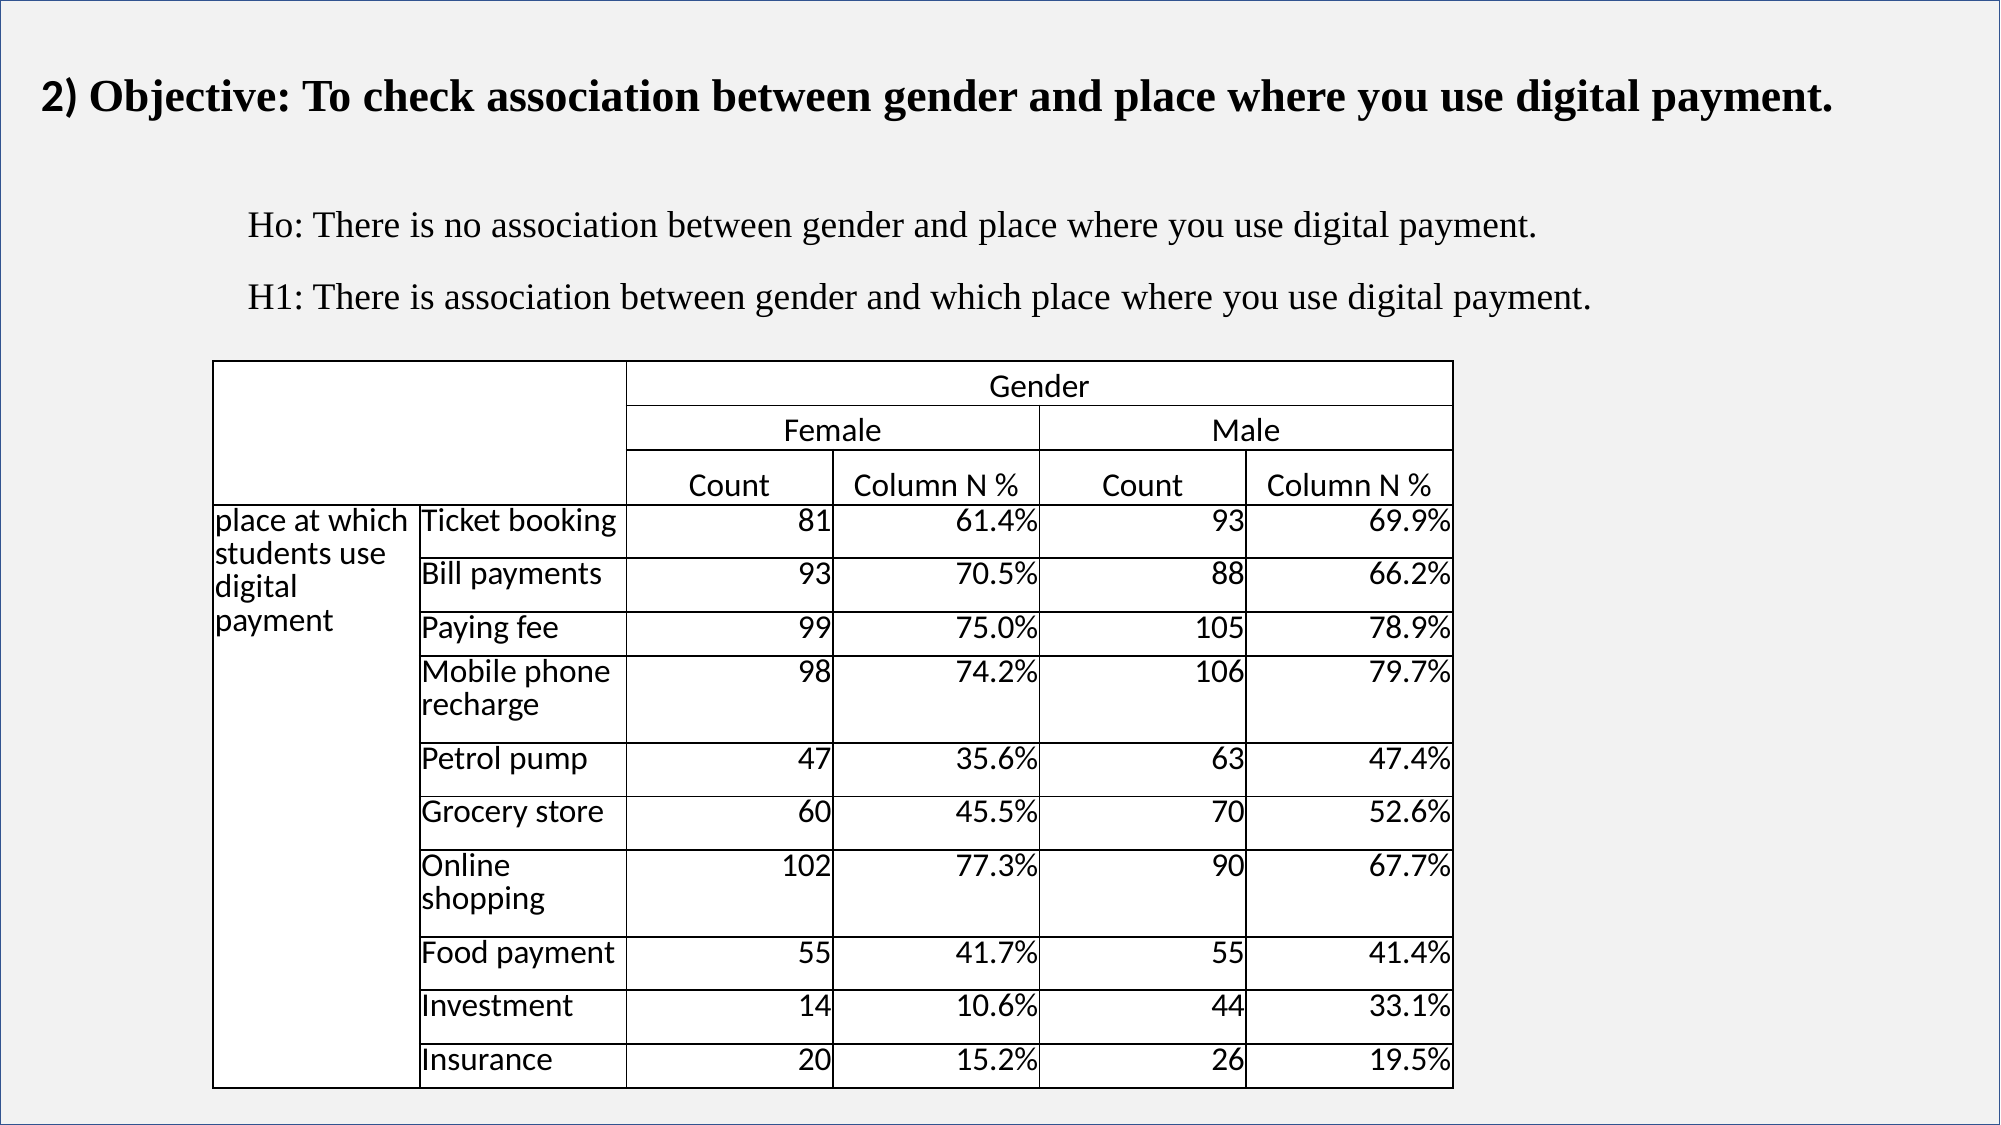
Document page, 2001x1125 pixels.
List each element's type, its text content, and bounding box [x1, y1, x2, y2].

text_box 2) Objective: To check association between gender and place where you use digital payment. Ho: There is no association between gender and place where you use digital payment. H1: There is association between gender and which place where you use digital payment. [25, 49, 1892, 325]
table_cell 66.2% [1247, 559, 1452, 611]
table_cell 105 [1040, 613, 1245, 655]
table_cell Paying fee [421, 613, 626, 655]
table_cell 88 [1040, 559, 1245, 611]
table_cell 55 [1040, 938, 1245, 989]
table_cell 35.6% [834, 744, 1039, 796]
table_cell 99 [627, 613, 832, 655]
table_cell 14 [627, 991, 832, 1043]
table_cell Grocery store [421, 797, 626, 849]
table_cell 15.2% [834, 1045, 1039, 1087]
table_cell Insurance [421, 1045, 626, 1087]
table_cell Female [627, 406, 1039, 449]
table_cell 33.1% [1247, 991, 1452, 1043]
table_cell 63 [1040, 744, 1245, 796]
table_cell 102 [627, 851, 832, 936]
table_cell 44 [1040, 991, 1245, 1043]
table_cell 70 [1040, 797, 1245, 849]
table_cell 52.6% [1247, 797, 1452, 849]
table_cell 47.4% [1247, 744, 1452, 796]
table_cell 41.4% [1247, 938, 1452, 989]
table_cell 20 [627, 1045, 832, 1087]
table_cell 55 [627, 938, 832, 989]
table_cell 60 [627, 797, 832, 849]
table_header [214, 362, 626, 504]
table_cell 78.9% [1247, 613, 1452, 655]
table_cell 45.5% [834, 797, 1039, 849]
table_cell 106 [1040, 657, 1245, 742]
table_cell 77.3% [834, 851, 1039, 936]
table_cell 90 [1040, 851, 1245, 936]
table_header Gender [627, 362, 1452, 405]
table_cell 81 [627, 506, 832, 557]
table_cell 67.7% [1247, 851, 1452, 936]
table_cell 47 [627, 744, 832, 796]
table_cell 10.6% [834, 991, 1039, 1043]
table_cell 69.9% [1247, 506, 1452, 557]
table_cell Column N % [1247, 451, 1452, 504]
table_cell 74.2% [834, 657, 1039, 742]
table_cell 70.5% [834, 559, 1039, 611]
table_cell 93 [627, 559, 832, 611]
table_cell 19.5% [1247, 1045, 1452, 1087]
table_cell 26 [1040, 1045, 1245, 1087]
table_cell Male [1040, 406, 1452, 449]
table_cell Petrol pump [421, 744, 626, 796]
table_cell Bill payments [421, 559, 626, 611]
table_cell place at which students use digital payment [214, 506, 419, 1087]
table_cell Count [1040, 451, 1245, 504]
table_cell 75.0% [834, 613, 1039, 655]
table_cell 98 [627, 657, 832, 742]
table_cell Online shopping [421, 851, 626, 936]
table_cell Mobile phone recharge [421, 657, 626, 742]
table_cell 61.4% [834, 506, 1039, 557]
table_cell 93 [1040, 506, 1245, 557]
table_cell Count [627, 451, 832, 504]
table_cell Food payment [421, 938, 626, 989]
table_cell 41.7% [834, 938, 1039, 989]
table_cell Investment [421, 991, 626, 1043]
table_cell Ticket booking [421, 506, 626, 557]
table_cell 79.7% [1247, 657, 1452, 742]
table_cell Column N % [834, 451, 1039, 504]
text_box [0, 0, 2000, 1125]
